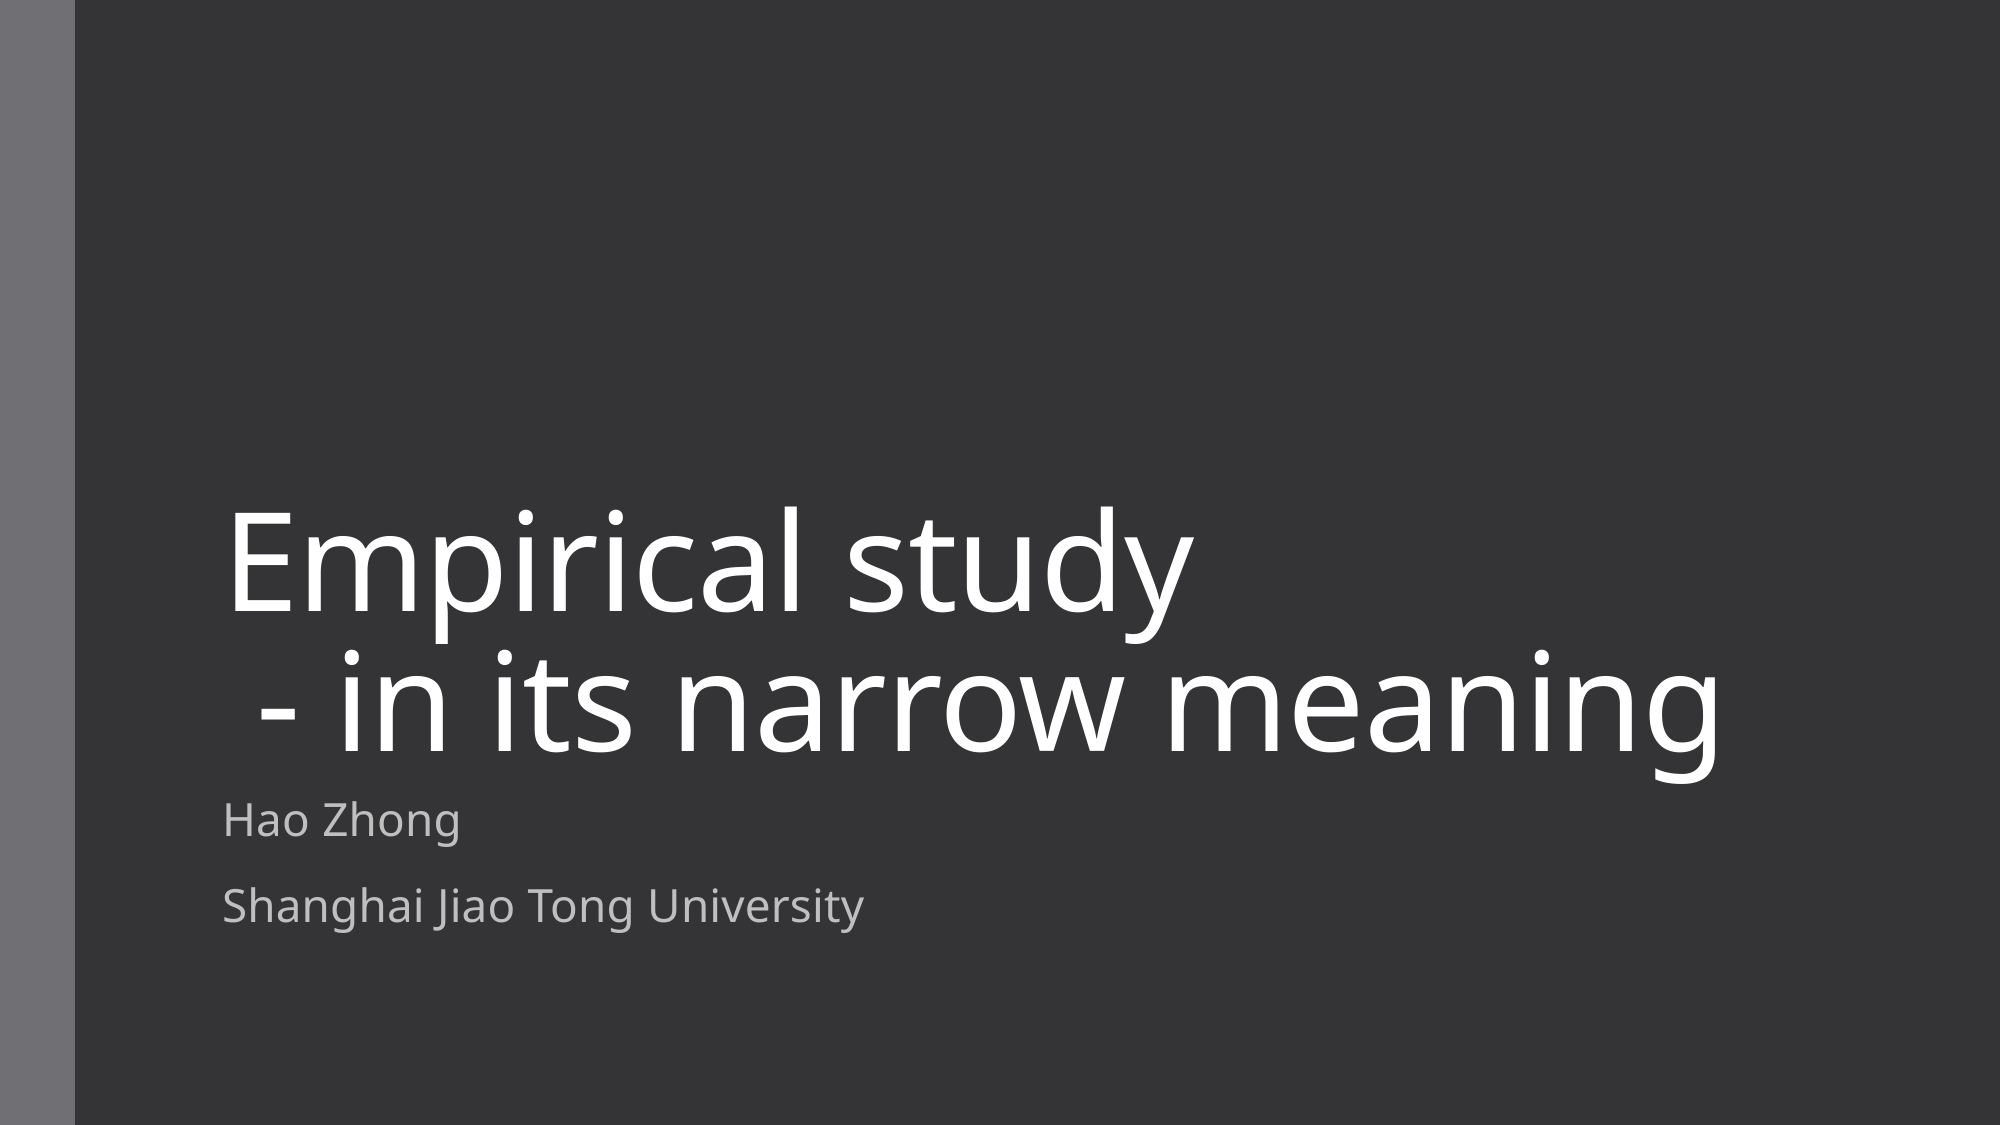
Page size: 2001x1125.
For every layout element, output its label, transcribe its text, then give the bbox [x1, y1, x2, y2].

title Empirical study - in its narrow meaning [206, 124, 1752, 787]
subtitle Hao Zhong Shanghai Jiao Tong University [206, 787, 1752, 1065]
